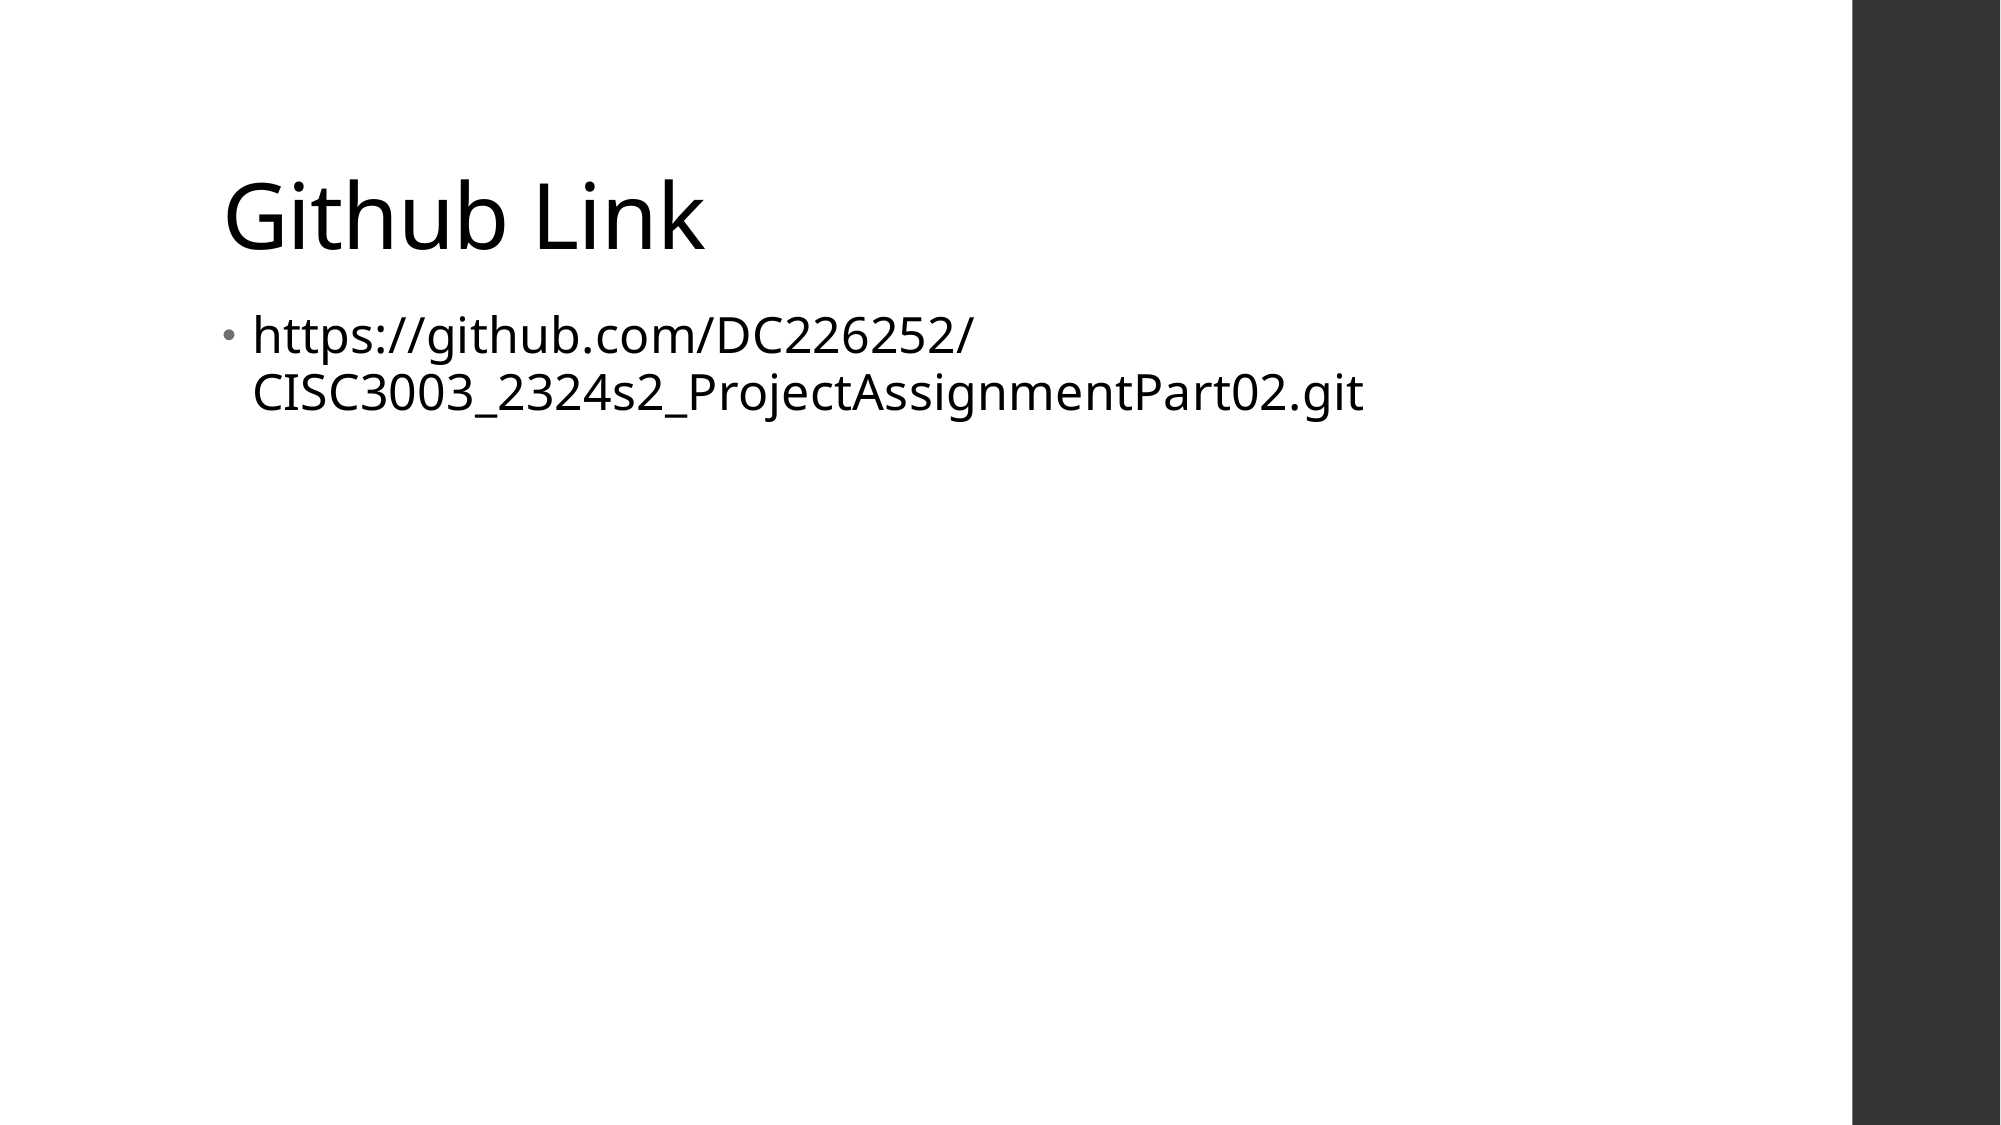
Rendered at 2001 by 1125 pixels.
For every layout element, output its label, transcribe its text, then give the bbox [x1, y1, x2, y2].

list https://github.com/DC226252/CISC3003_2324s2_ProjectAssignmentPart02.git [206, 299, 1617, 1014]
title Github Link [206, 60, 1797, 278]
